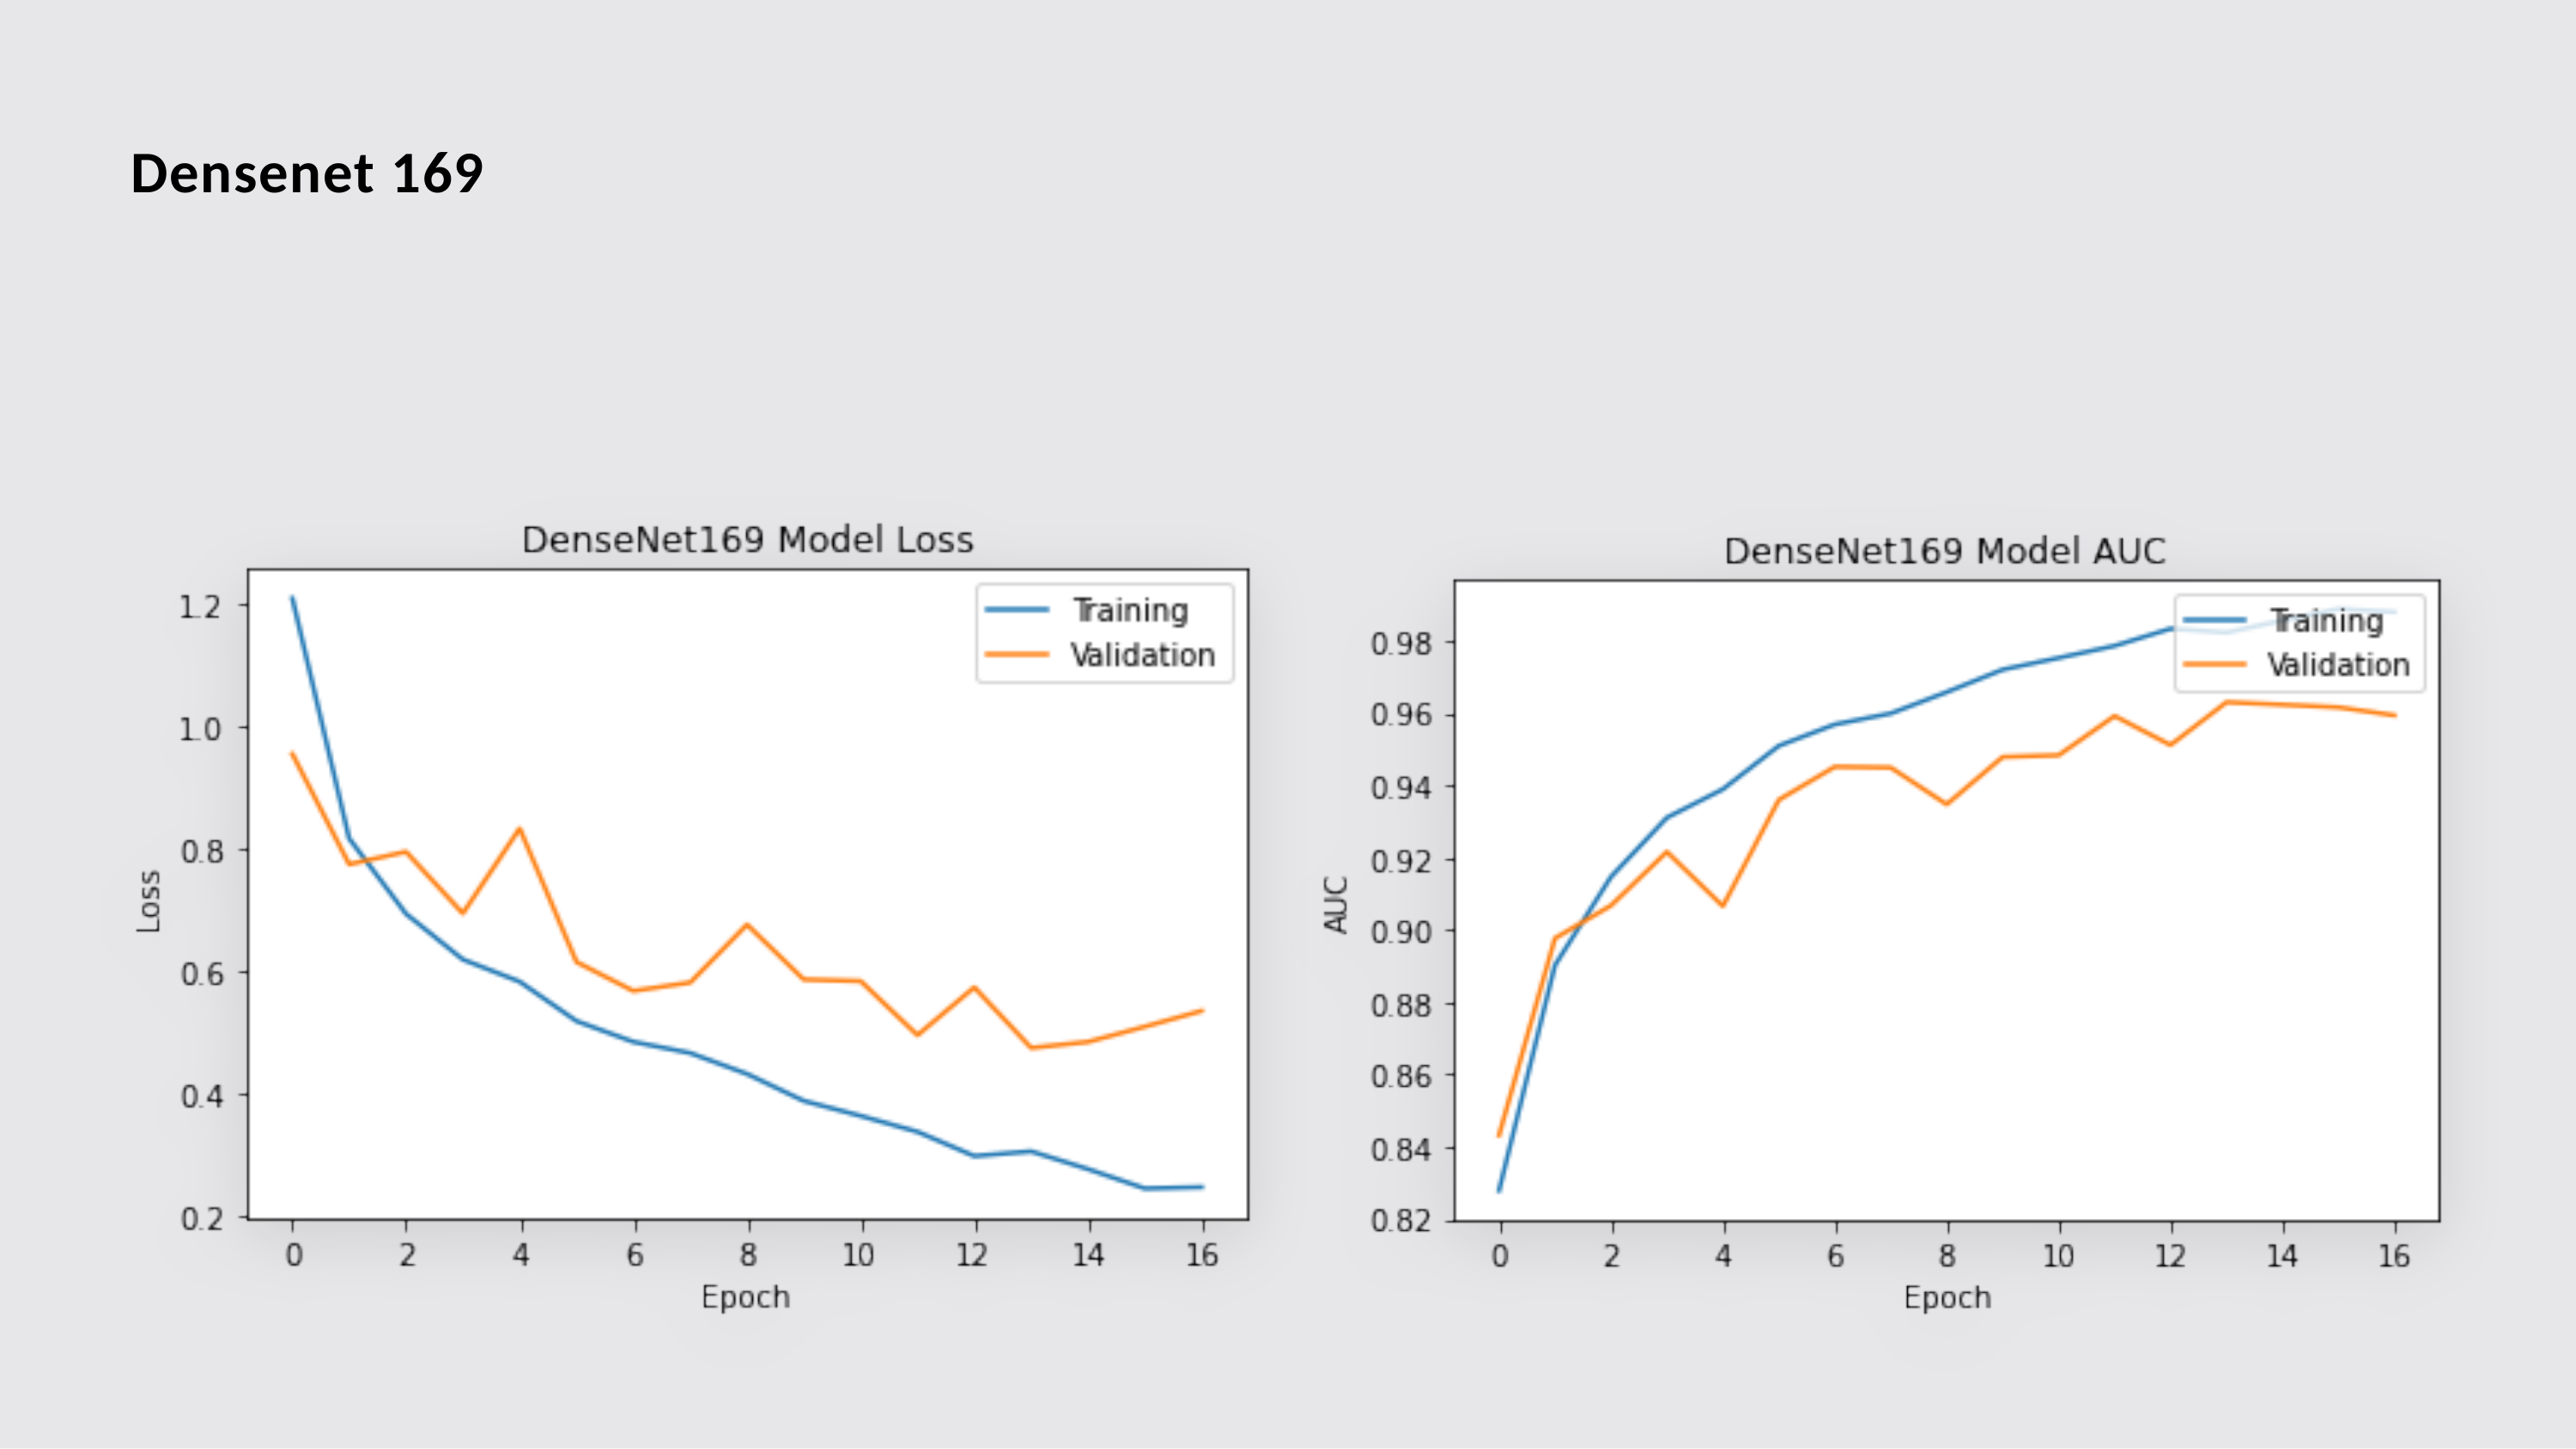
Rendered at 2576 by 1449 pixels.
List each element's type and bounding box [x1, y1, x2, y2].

picture [1306, 515, 2460, 1333]
text_box [0, 0, 2576, 1449]
picture [116, 502, 1269, 1333]
